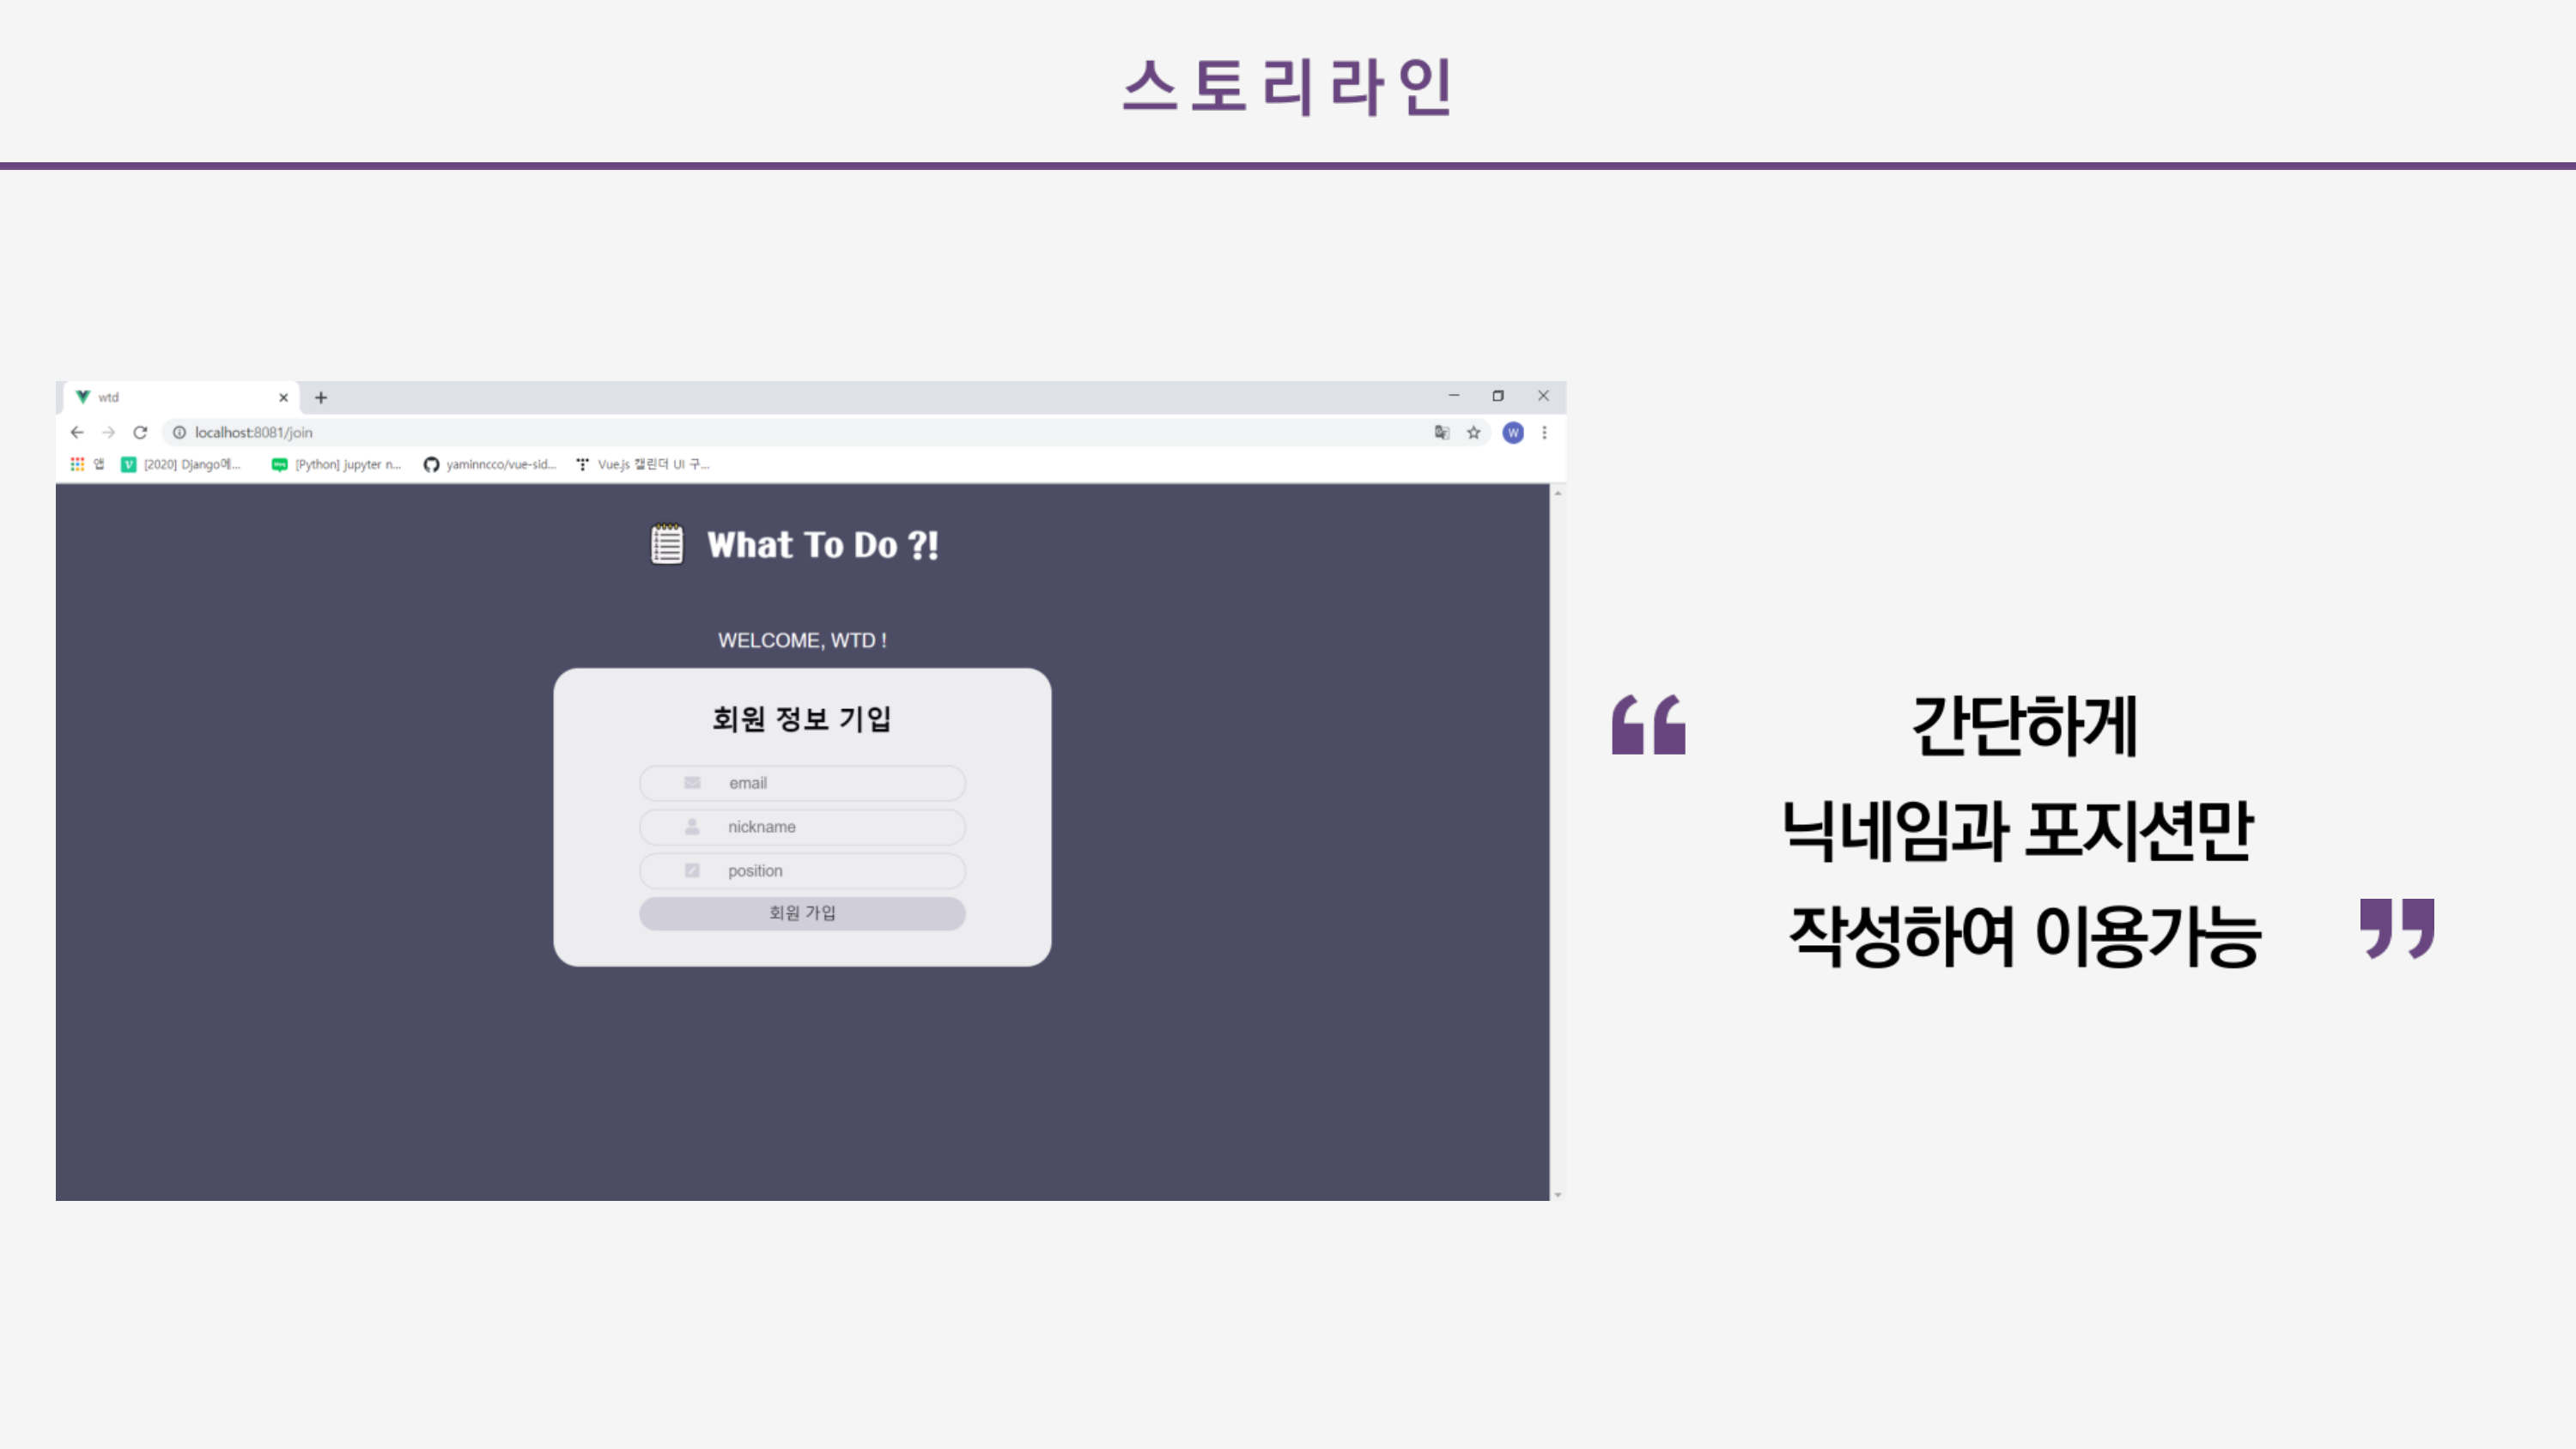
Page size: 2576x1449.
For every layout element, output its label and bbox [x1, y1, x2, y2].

text_box [1612, 694, 1637, 755]
picture [880, 26, 1483, 164]
text_box [2360, 899, 2434, 960]
text_box [0, 162, 882, 170]
text_box [56, 381, 1568, 1201]
text_box [1481, 162, 2576, 170]
picture [1642, 660, 2302, 1003]
